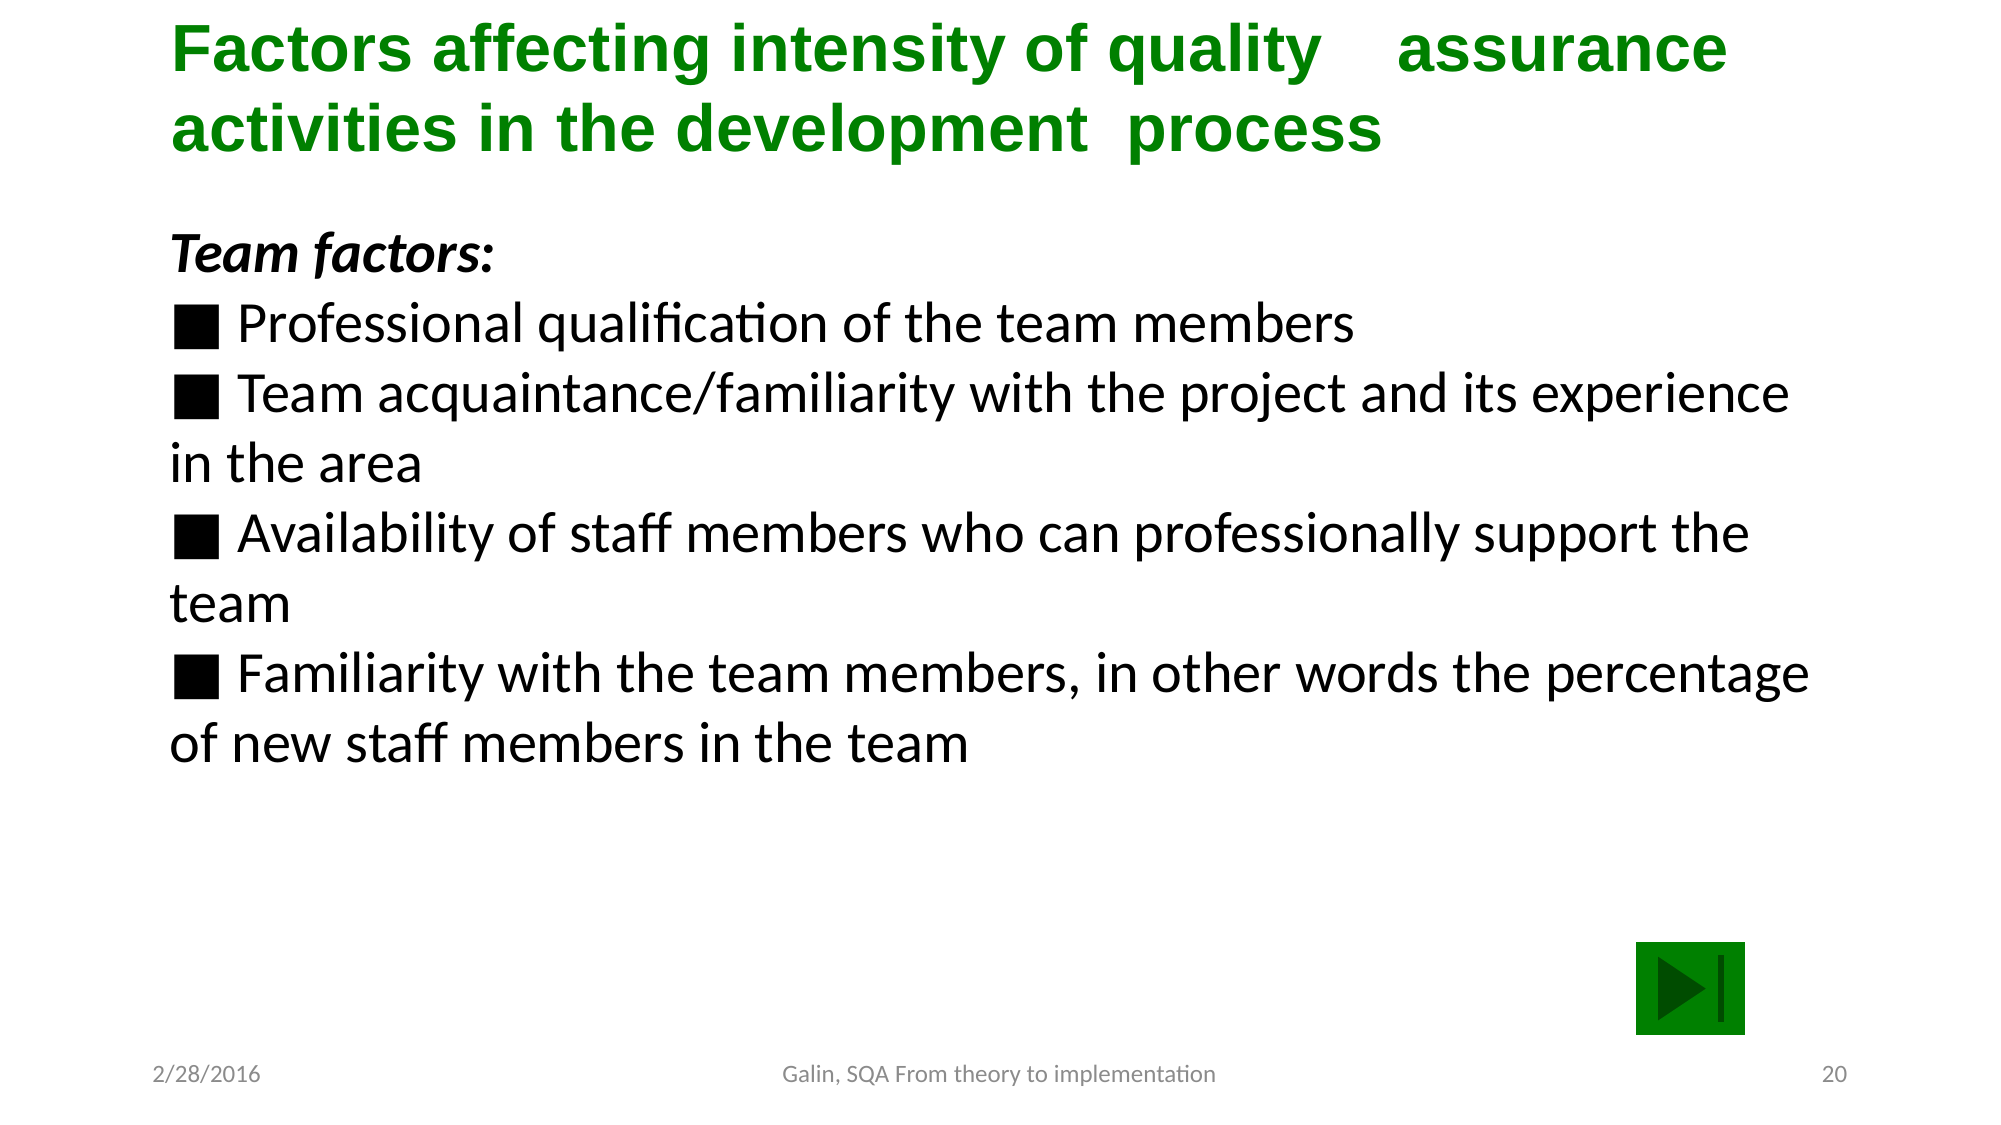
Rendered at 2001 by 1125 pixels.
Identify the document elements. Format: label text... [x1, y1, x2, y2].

slide_number 20 [1412, 1042, 1863, 1103]
text_box Team factors: ■ Professional qualification of the team members ■ Team acquaintance/familiarity with the project and its experience in the area ■ Availability of staff members who can professionally support the team ■ Familiarity with the team members, in other words the percentage of new staff members in the team [154, 206, 1853, 852]
footer Galin, SQA From theory to implementation [662, 1042, 1338, 1103]
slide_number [137, 1042, 588, 1103]
text_box [1636, 942, 1745, 1035]
text_box Factors affecting intensity of quality assurance activities in the development process [171, 4, 1899, 165]
